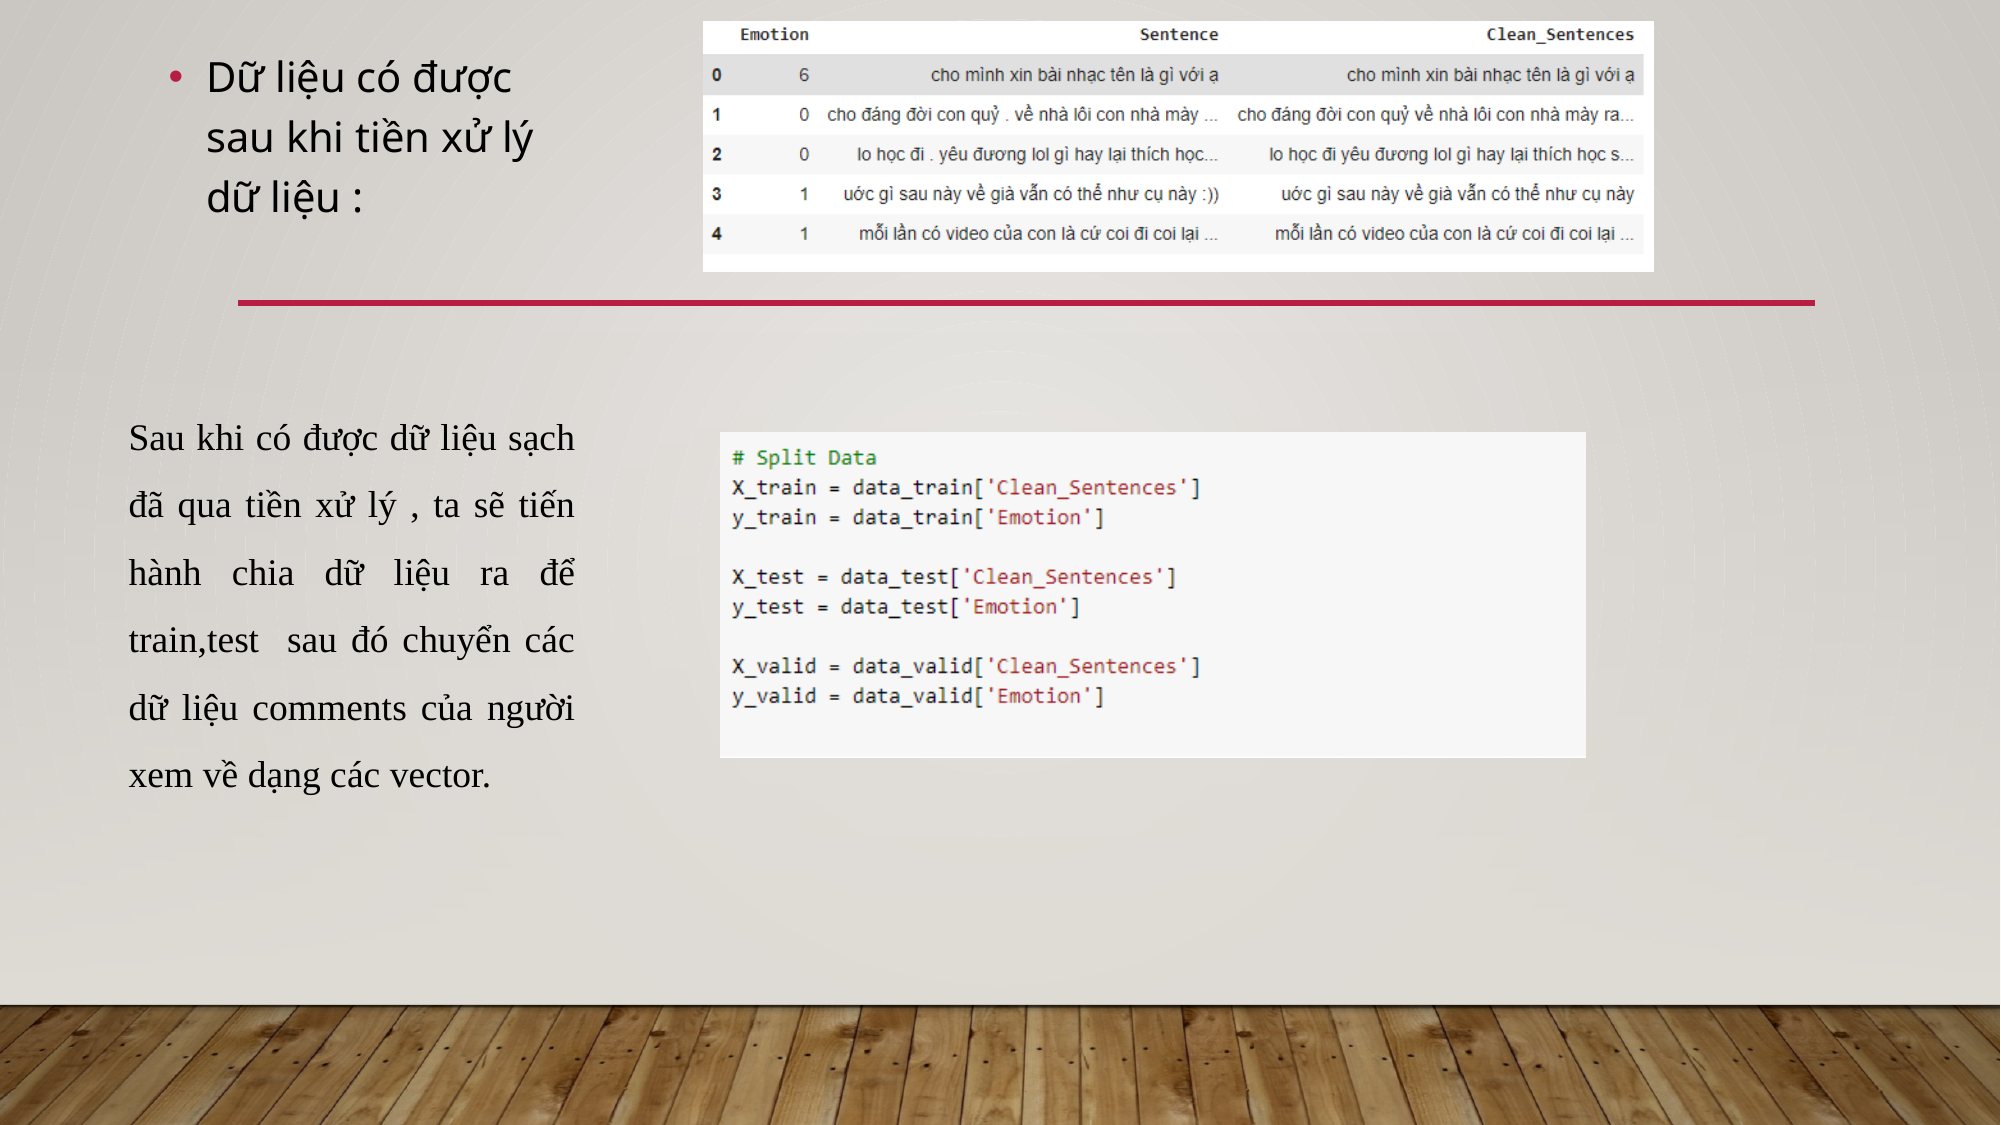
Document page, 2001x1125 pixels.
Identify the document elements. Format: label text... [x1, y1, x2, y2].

picture [703, 20, 1654, 273]
picture [0, 1005, 2000, 1125]
list Dữ liệu có được sau khi tiền xử lý dữ liệu : [153, 33, 603, 298]
text_box Sau khi có được dữ liệu sạch đã qua tiền xử lý , ta sẽ tiến hành chia dữ liệu ra để train,test sau đó chuyển các dữ liệu comments của người xem về dạng các vector. [114, 383, 591, 803]
picture [719, 432, 1586, 758]
